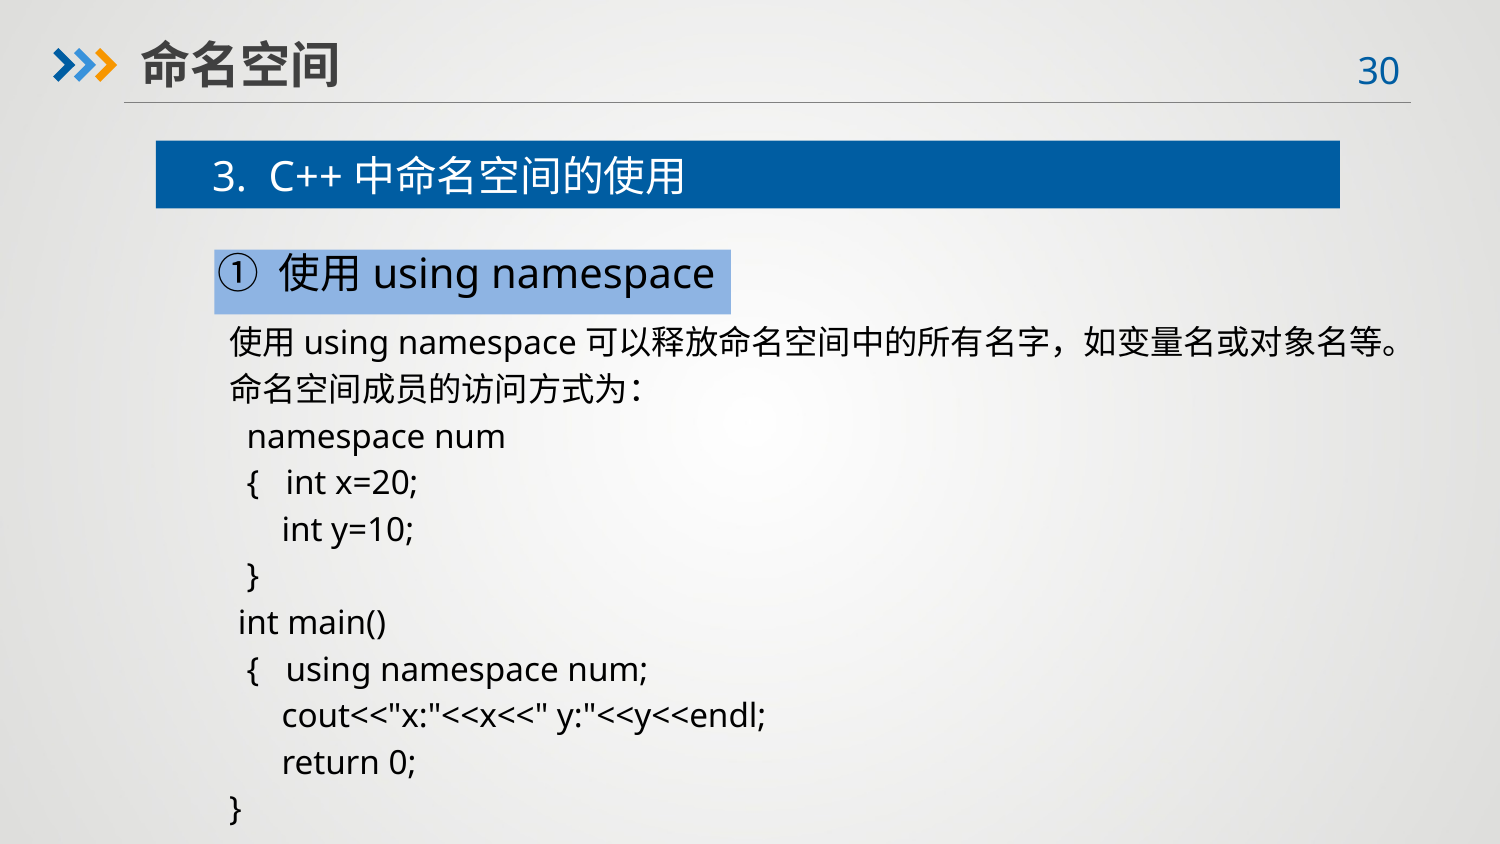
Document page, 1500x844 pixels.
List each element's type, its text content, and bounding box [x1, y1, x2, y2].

text_box 3. C++中命名空间的使用 [197, 142, 749, 208]
text_box [212, 305, 733, 316]
text_box [154, 138, 1342, 210]
text_box 命名空间 [140, 32, 845, 95]
text_box ① 使用using namespace [203, 239, 783, 305]
text_box 使用using namespace可以释放命名空间中的所有名字，如变量名或对象名等。 命名空间成员的访问方式为： namespace num { int x=20; int y=10; } int main() { using namespace num; cout<<"x:"<<x<<" y:"<<y<<endl; return 0; } [214, 314, 1406, 835]
picture [0, 0, 1500, 844]
